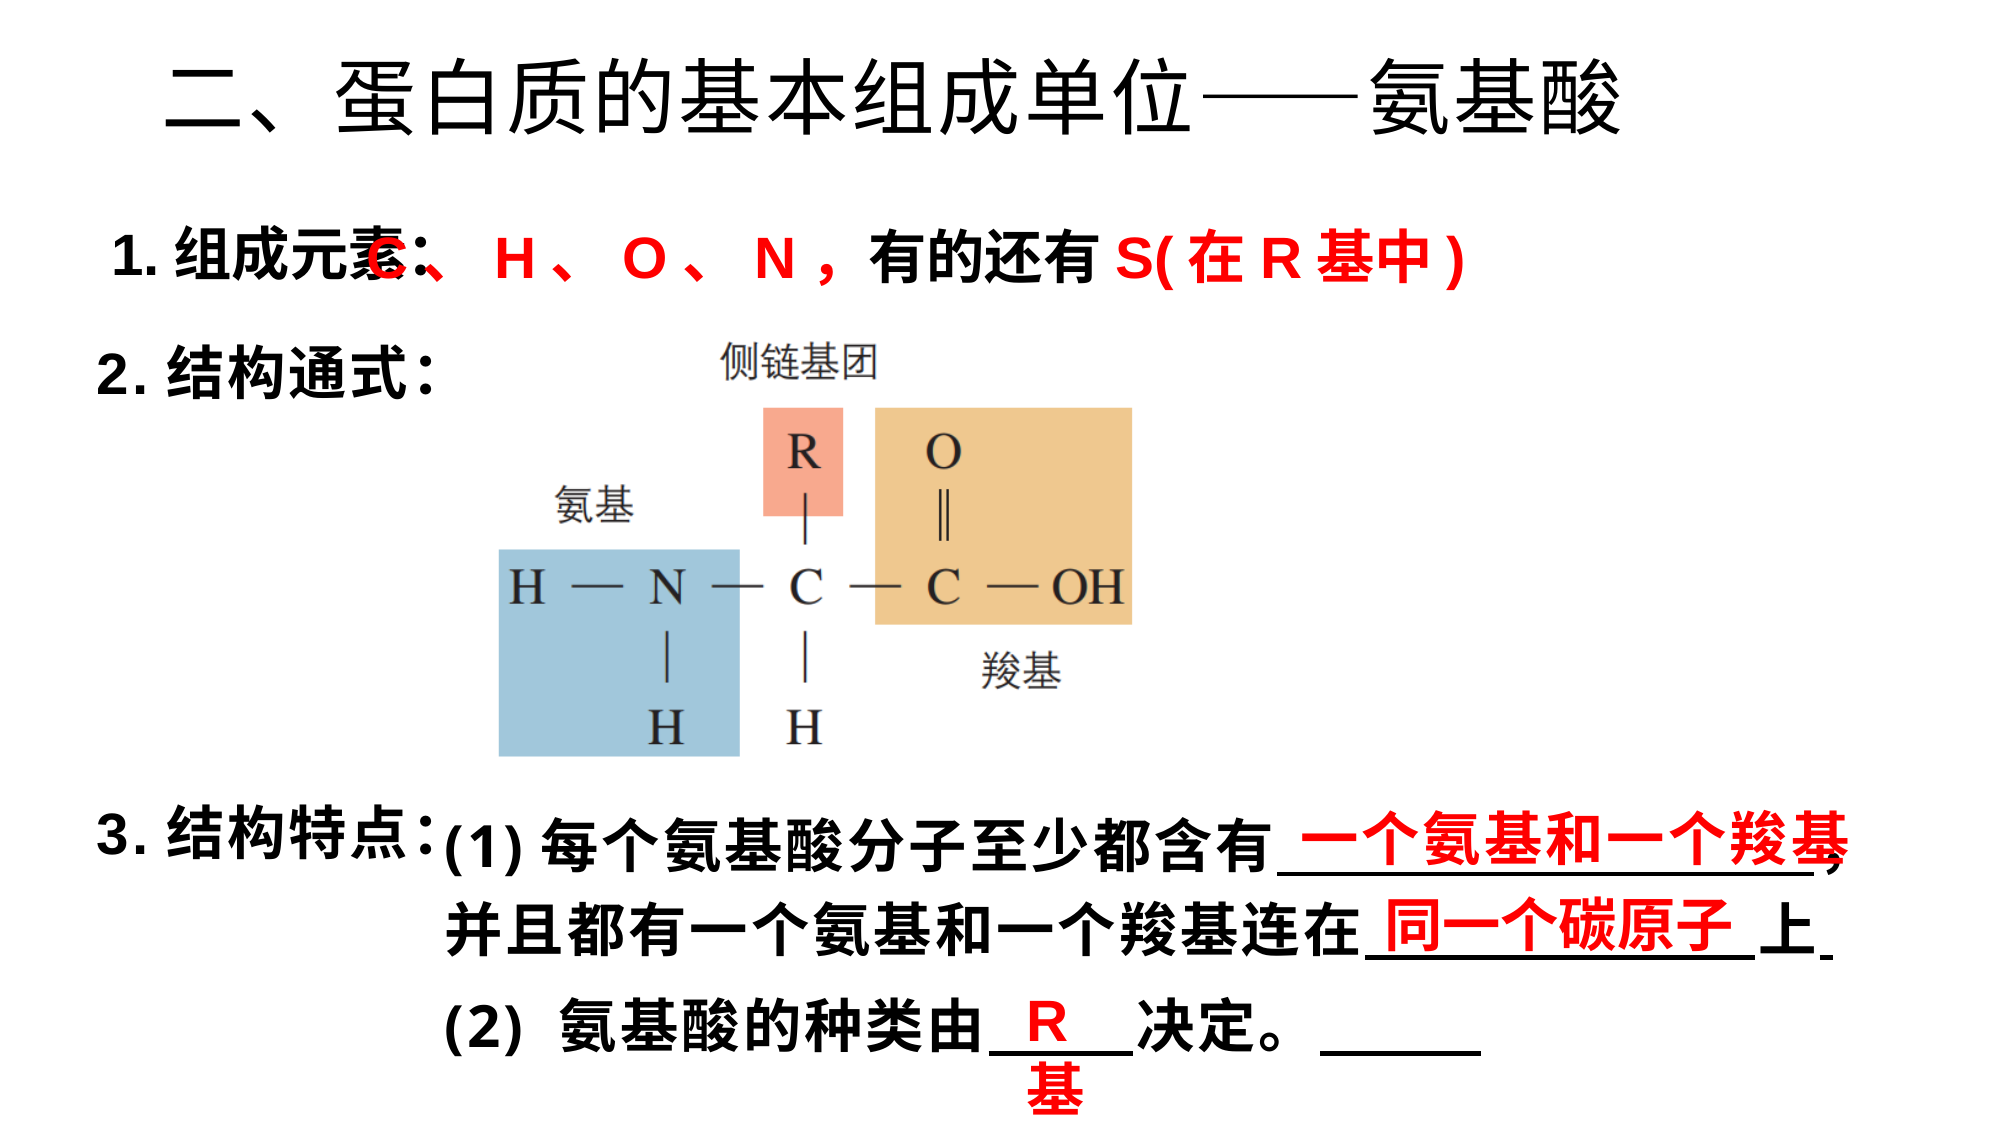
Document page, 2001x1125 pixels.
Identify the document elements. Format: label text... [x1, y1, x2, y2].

text_box 1.组成元素： [96, 170, 430, 299]
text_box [429, 788, 1910, 1069]
text_box 3.结构特点： [82, 788, 429, 874]
text_box 二、蛋白质的基本组成单位——氨基酸 [146, 37, 1808, 153]
text_box 2.结构通式： [82, 328, 450, 414]
text_box C、H、O、N，有的还有S(在R基中) [351, 177, 1481, 298]
picture [450, 314, 1158, 775]
